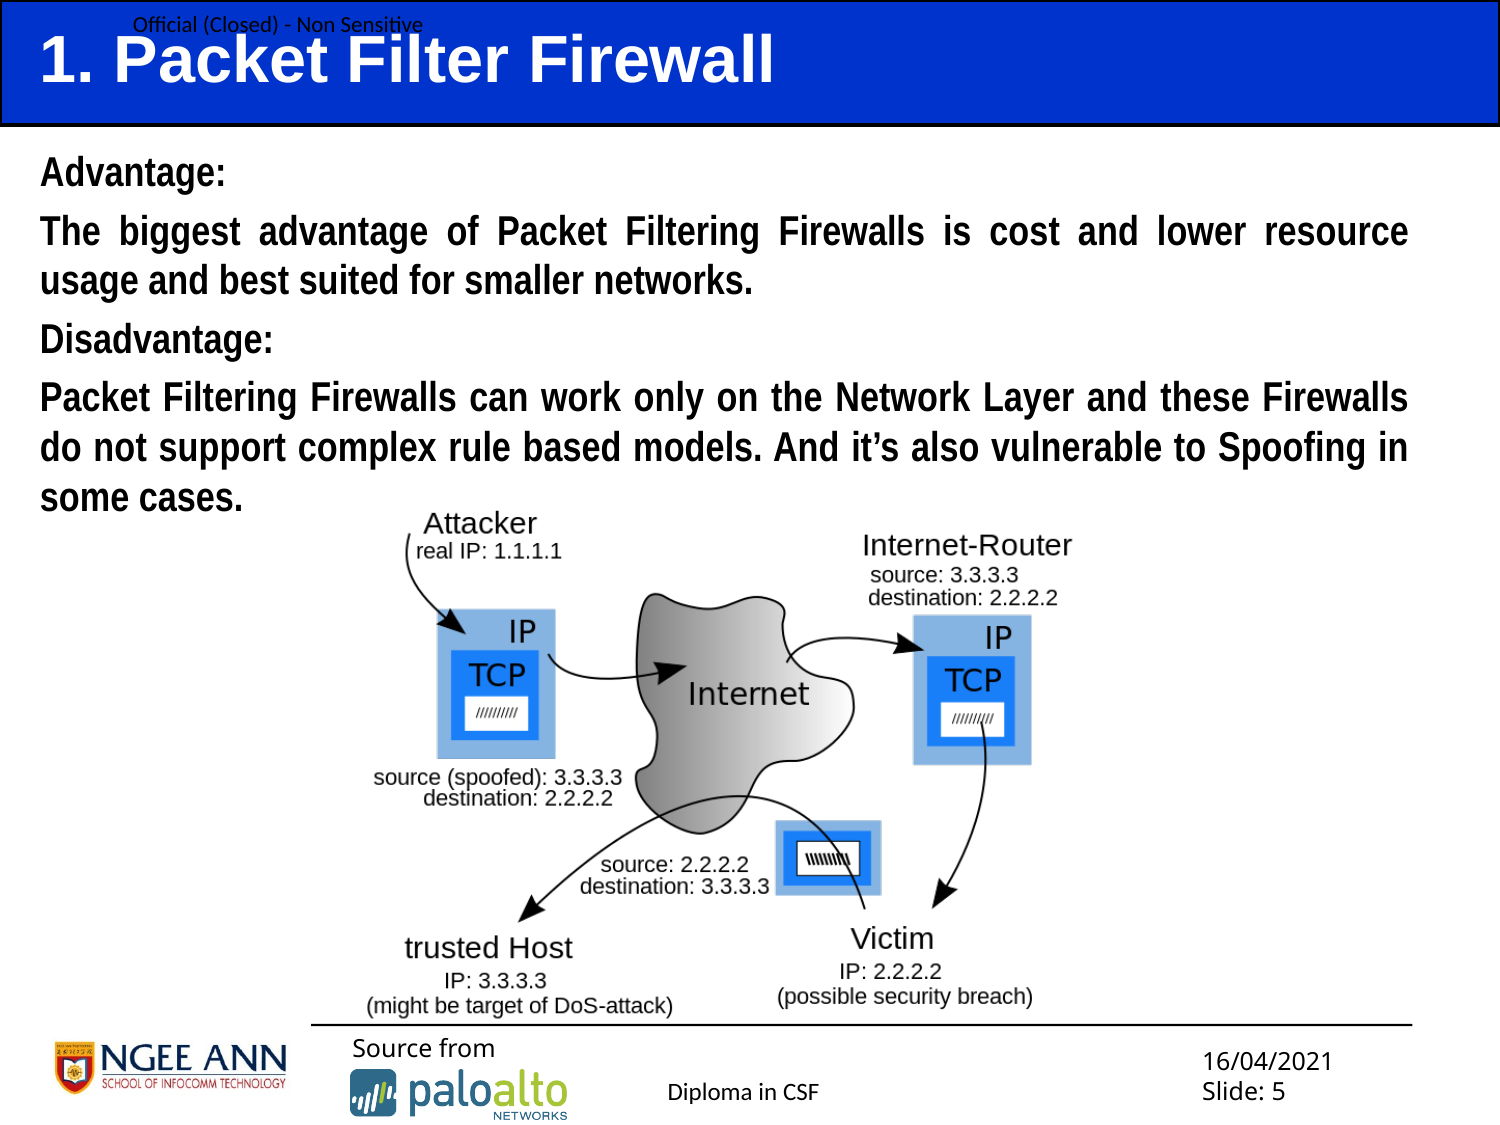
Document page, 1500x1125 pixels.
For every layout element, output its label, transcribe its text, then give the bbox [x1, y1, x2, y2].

list Advantage: The biggest advantage of Packet Filtering Firewalls is cost and lower resource usage and best suited for smaller networks. Disadvantage: Packet Filtering Firewalls can work only on the Network Layer and these Firewalls do not support complex rule based models. And it’s also vulnerable to Spoofing in some cases. [24, 137, 1426, 988]
picture [350, 1069, 567, 1120]
picture [362, 462, 1088, 1033]
picture [29, 1019, 311, 1116]
title 1. Packet Filter Firewall [23, 0, 1500, 115]
